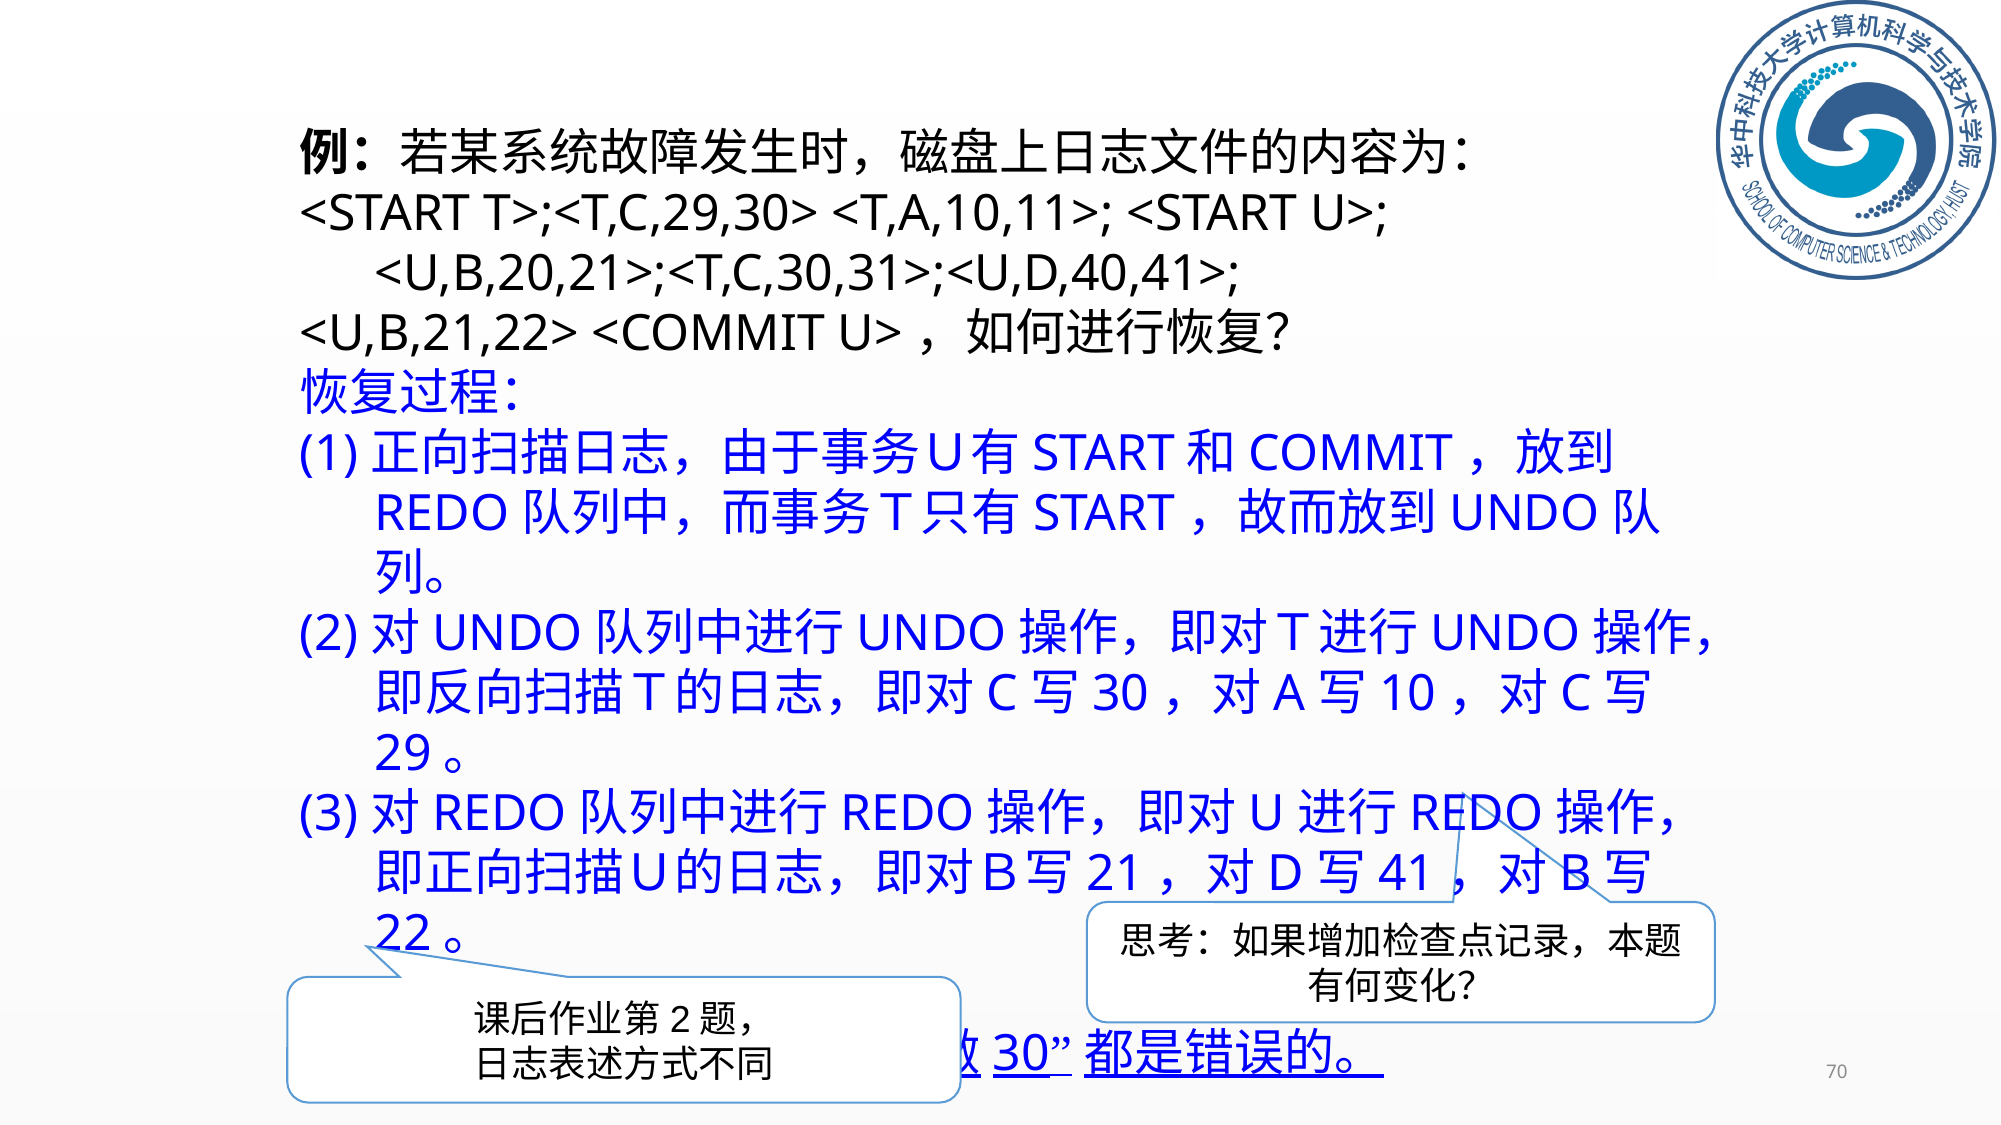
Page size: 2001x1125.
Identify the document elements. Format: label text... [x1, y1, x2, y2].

picture [1716, 0, 1999, 280]
slide_number 70 [1412, 1042, 1863, 1103]
text_box 例：若某系统故障发生时，磁盘上日志文件的内容为： <START T>;<T,C,29,30> <T,A,10,11>; <START U>; <U,B,20,21>;<T,C,30,31>;<U,D,40,41>; <U,B,21,22> <COMMIT U>，如何进行恢复？ 恢复过程： (1)正向扫描日志，由于事务Ｕ有START和COMMIT，放到REDO队列中，而事务Ｔ只有START，故而放到UNDO队列。 (2)对UNDO队列中进行UNDO操作，即对Ｔ进行UNDO操作，即反向扫描Ｔ的日志，即对C写30，对A写10，对C写29。 (3)对REDO队列中进行REDO操作，即对U进行REDO操作，即正向扫描Ｕ的日志，即对Ｂ写21，对D写41，对B写22。 注意：写成类似“Ｃ由29变做30”都是错误的。 [285, 113, 1715, 1088]
text_box 课后作业第2题， 日志表述方式不同 [286, 944, 962, 1104]
